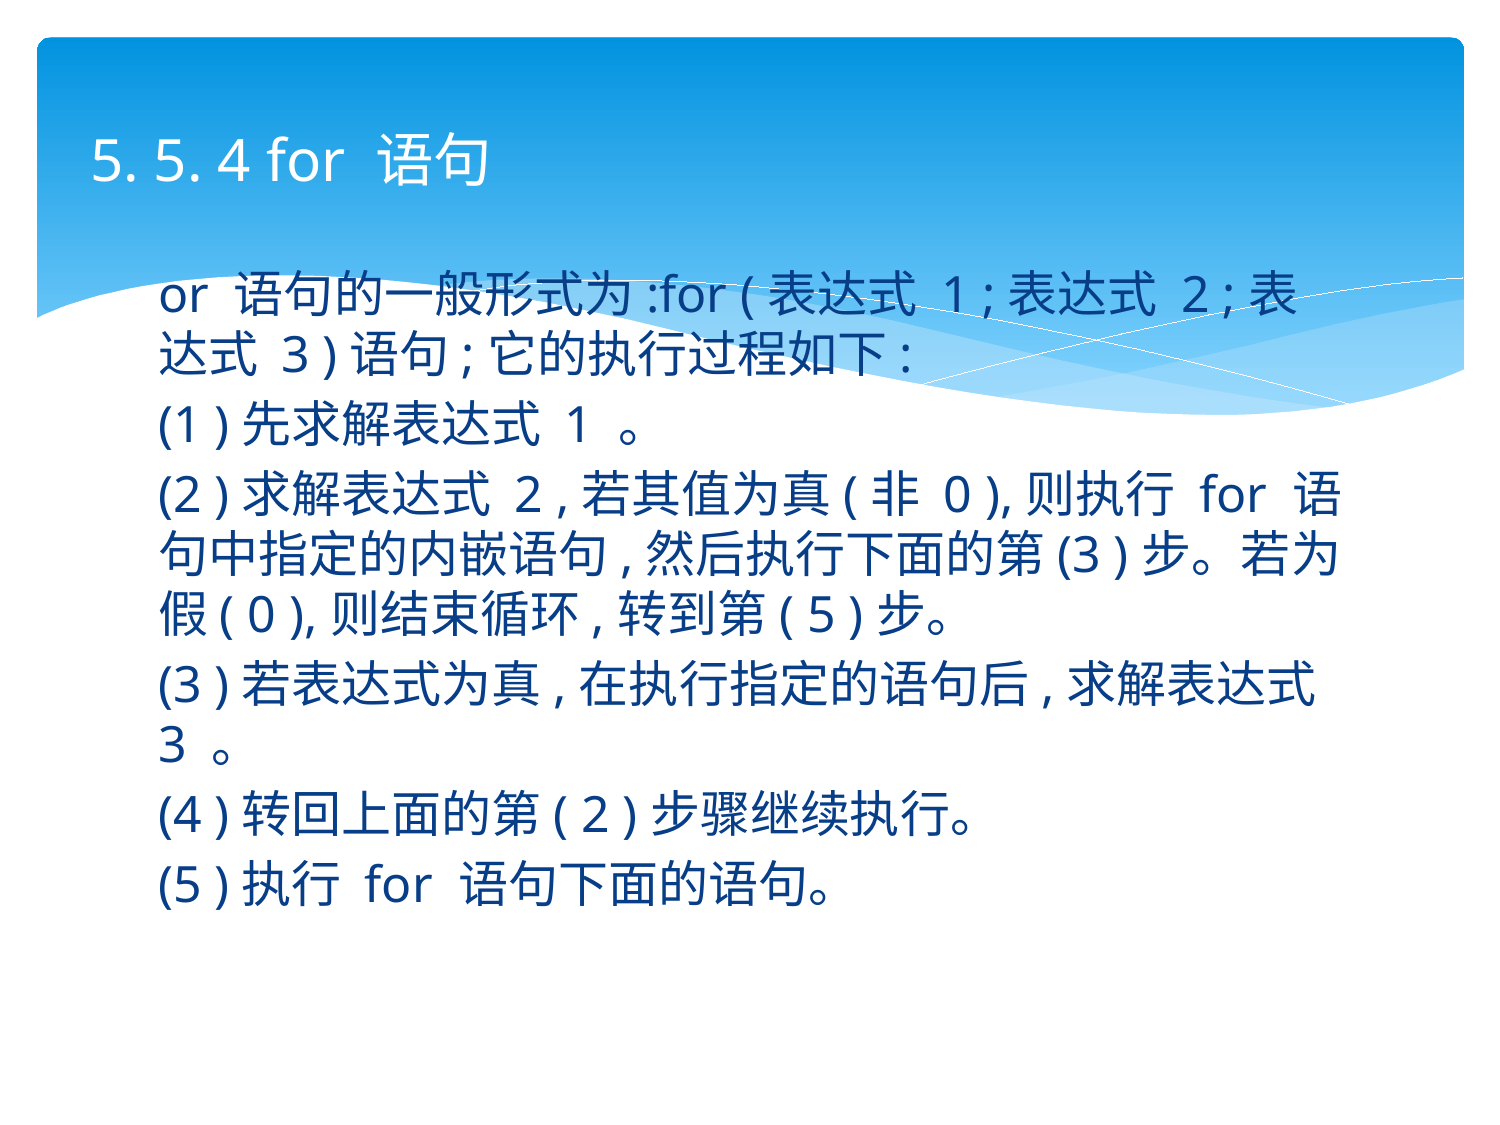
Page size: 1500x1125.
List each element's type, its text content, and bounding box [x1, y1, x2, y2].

list or 语句的一般形式为:for (表达式 1 ;表达式 2 ;表达式 3 )语句;它的执行过程如下: (1 )先求解表达式 1 。 (2 )求解表达式 2 ,若其值为真(非 0 ),则执行 for 语句中指定的内嵌语句,然后执行下面的第(3 )步。若为假( 0 ),则结束循环,转到第( 5 )步。 (3 )若表达式为真,在执行指定的语句后,求解表达式 3 。 (4 )转回上面的第( 2 )步骤继续执行。 (5 )执行 for 语句下面的语句。 [143, 261, 1359, 1005]
title 5. 5. 4 for 语句 [75, 55, 1425, 261]
